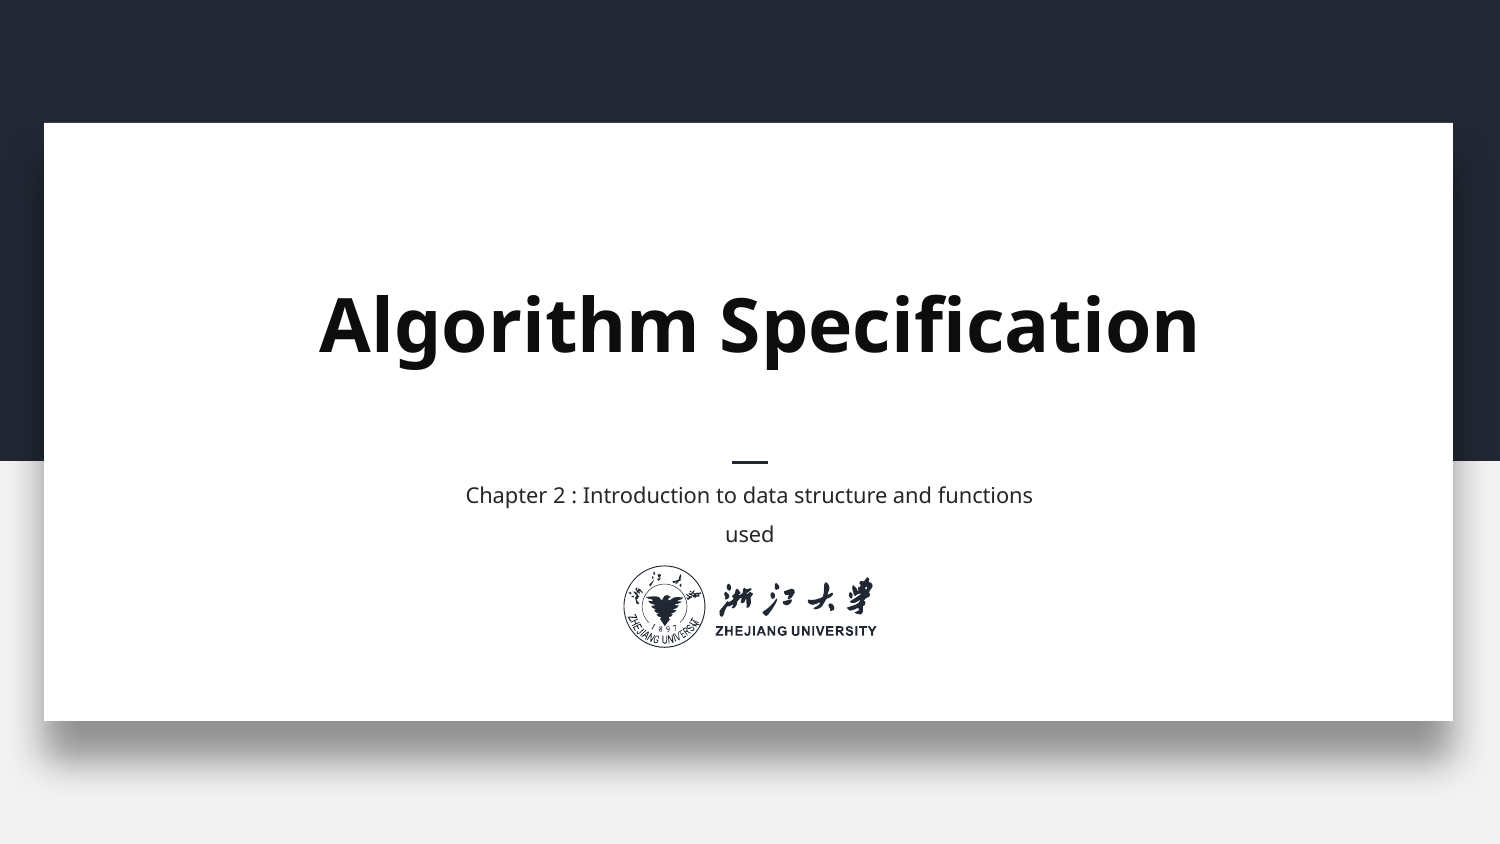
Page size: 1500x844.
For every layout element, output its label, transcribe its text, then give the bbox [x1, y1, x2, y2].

text_box Algorithm Specification [257, 270, 1265, 375]
text_box Chapter 2 : Introduction to data structure and functions used [431, 461, 1068, 555]
text_box [0, 0, 1500, 462]
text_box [623, 565, 877, 648]
text_box [43, 122, 1454, 722]
